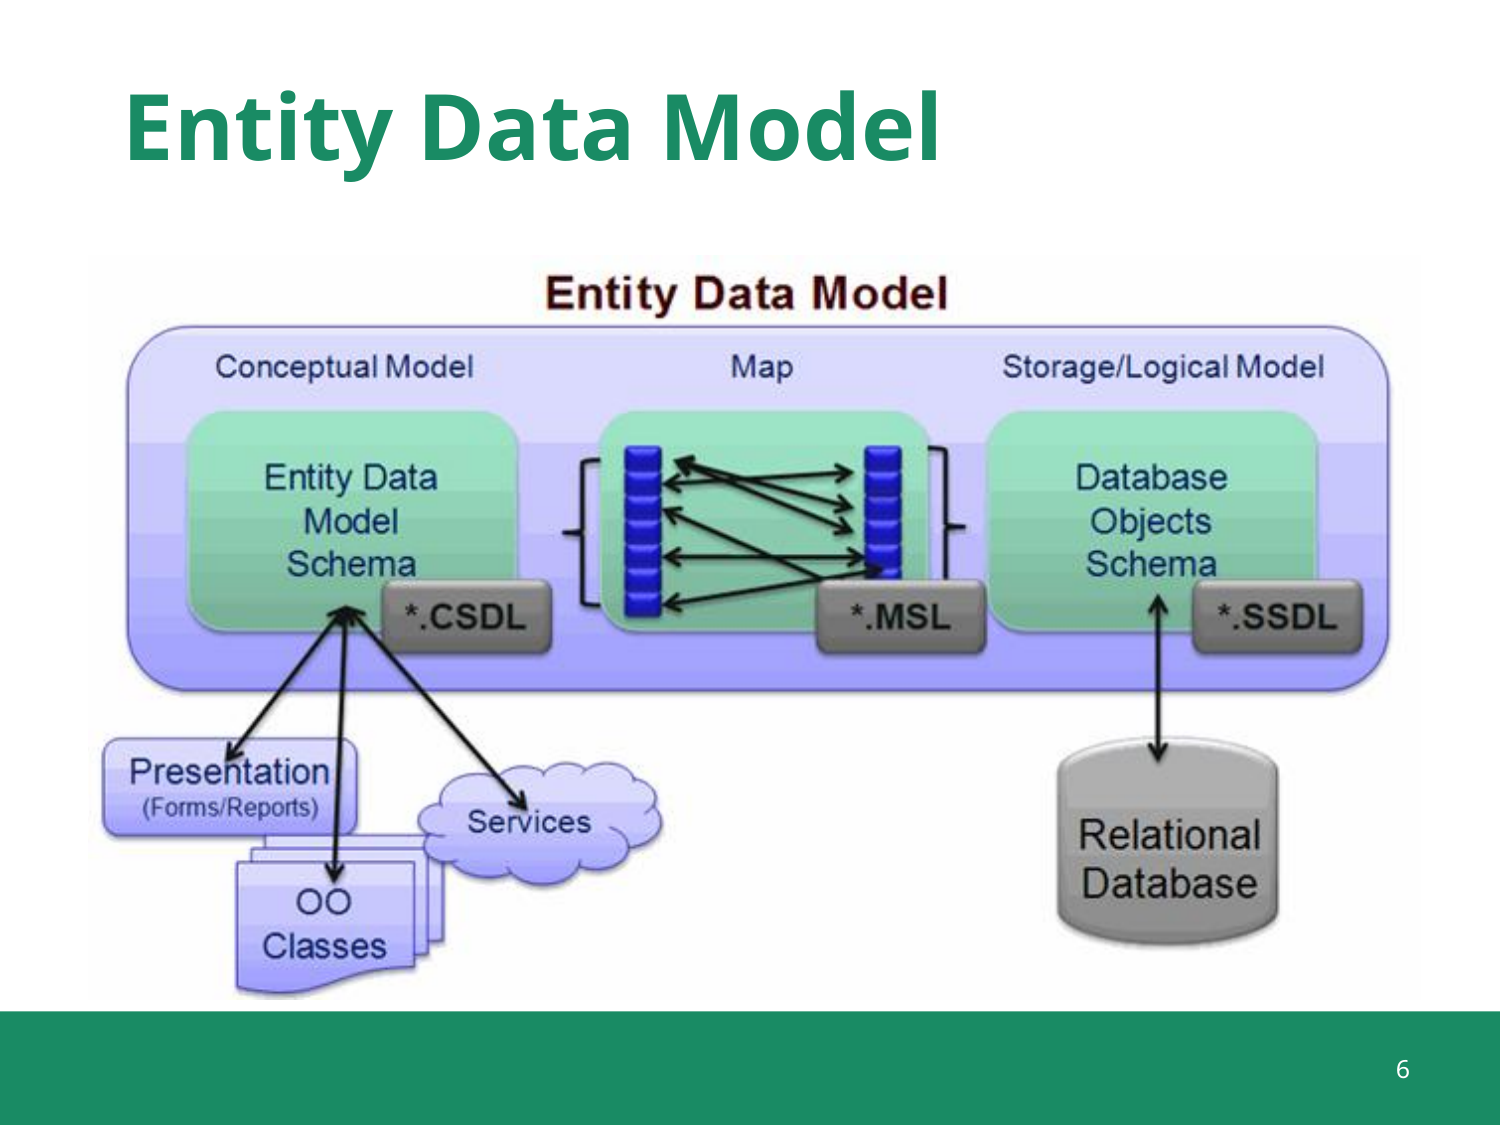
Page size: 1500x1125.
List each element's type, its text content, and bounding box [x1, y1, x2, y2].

title Entity Data Model [107, 30, 1425, 218]
picture [88, 255, 1421, 1000]
slide_number 6 [1338, 1040, 1425, 1101]
